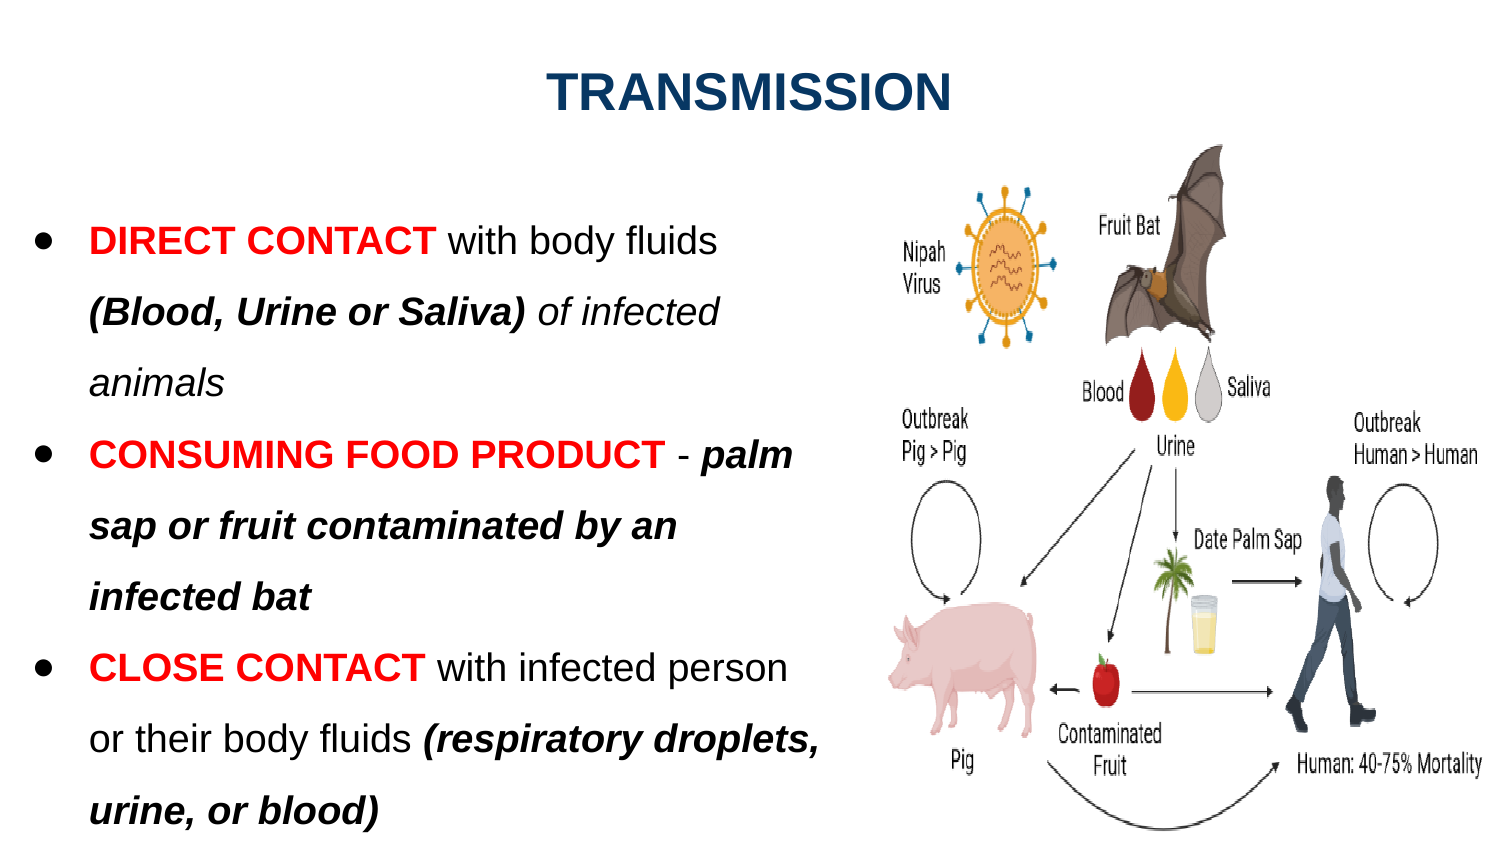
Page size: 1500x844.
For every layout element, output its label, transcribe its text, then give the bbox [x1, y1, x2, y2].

picture [838, 136, 1500, 844]
title TRANSMISSION [51, 42, 1449, 137]
list DIRECT CONTACT with body fluids (Blood, Urine or Saliva) of infected animals CONSUMING FOOD PRODUCT - palm sap or fruit contaminated by an infected bat CLOSE CONTACT with infected person or their body fluids (respiratory droplets, urine, or blood) [0, 176, 833, 806]
